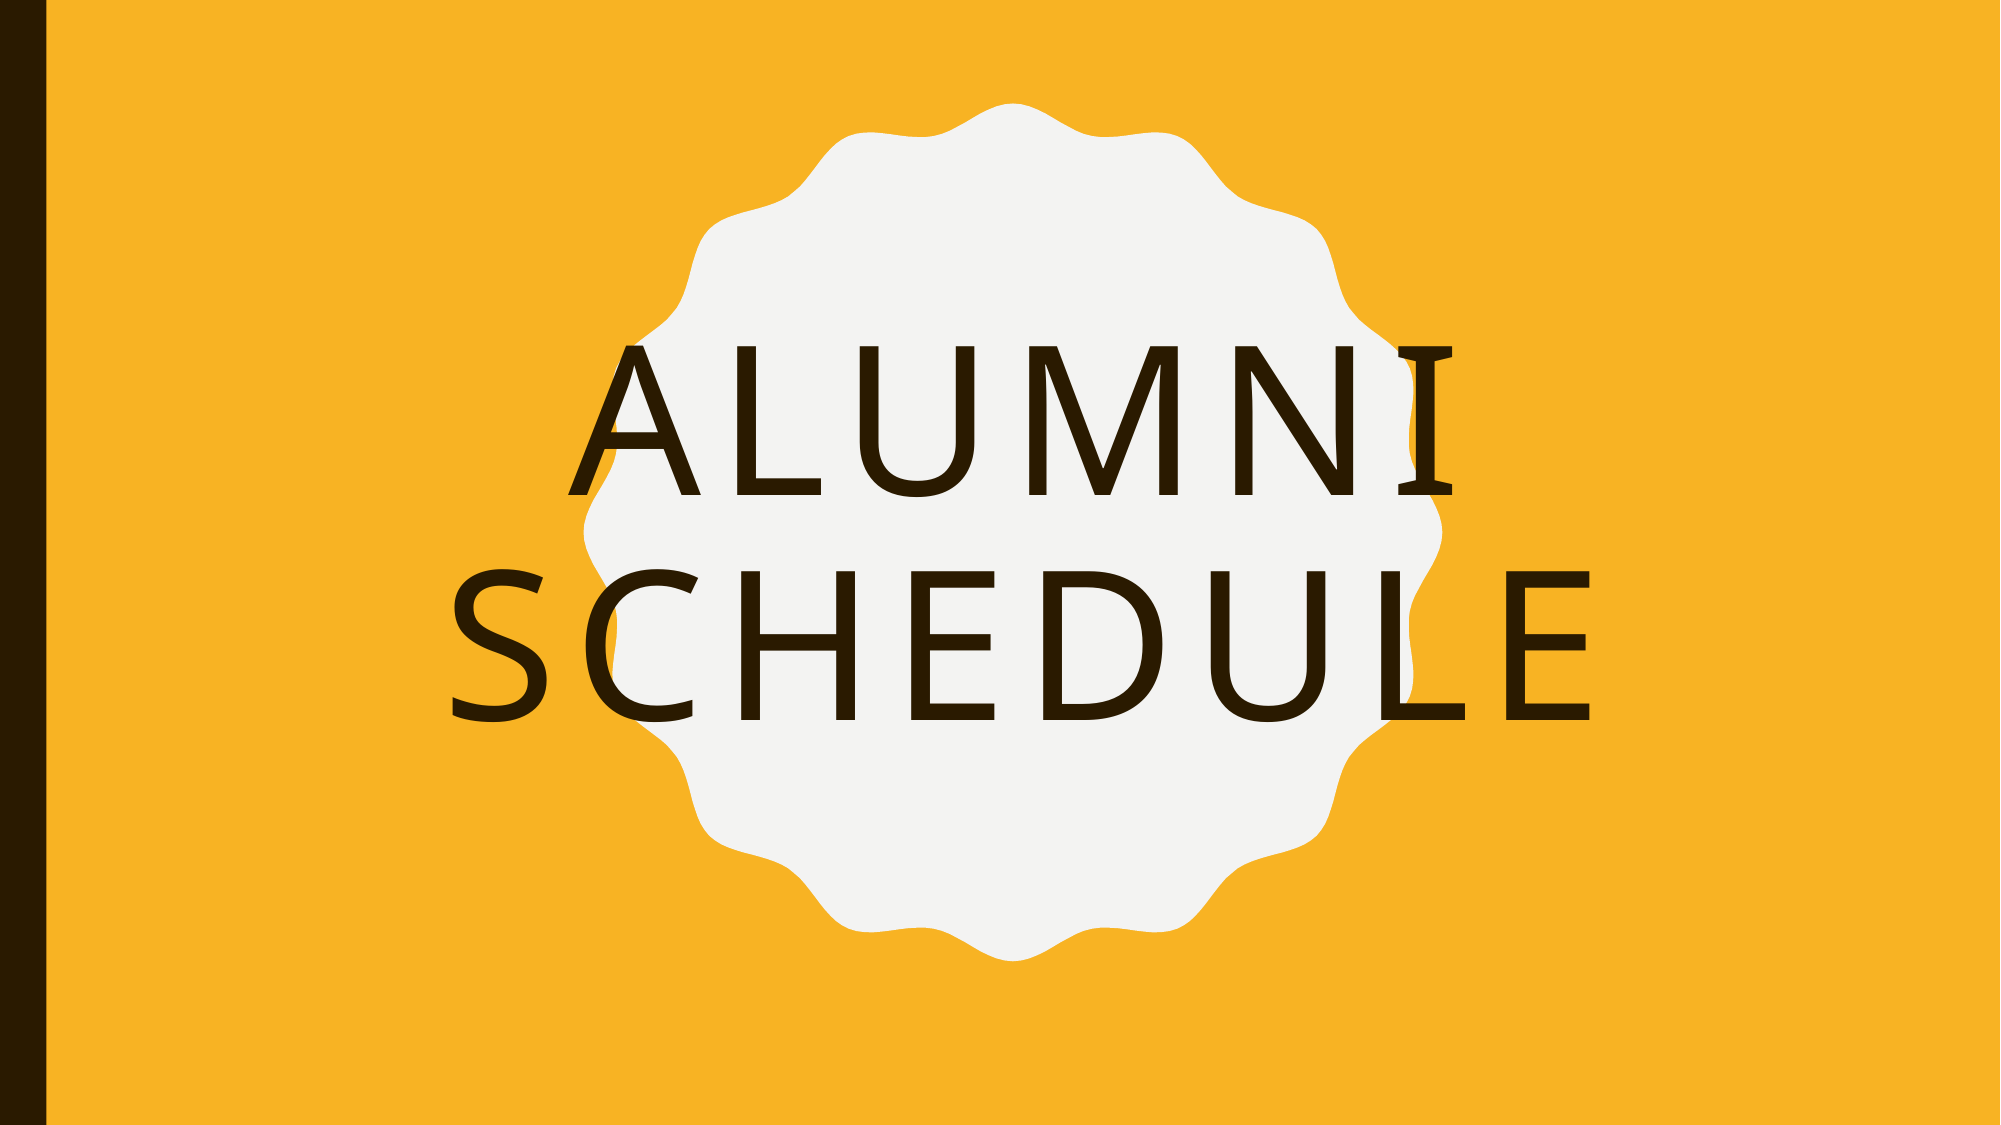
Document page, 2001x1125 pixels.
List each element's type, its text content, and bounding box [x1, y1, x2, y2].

title Alumni Schedule [176, 180, 1870, 902]
